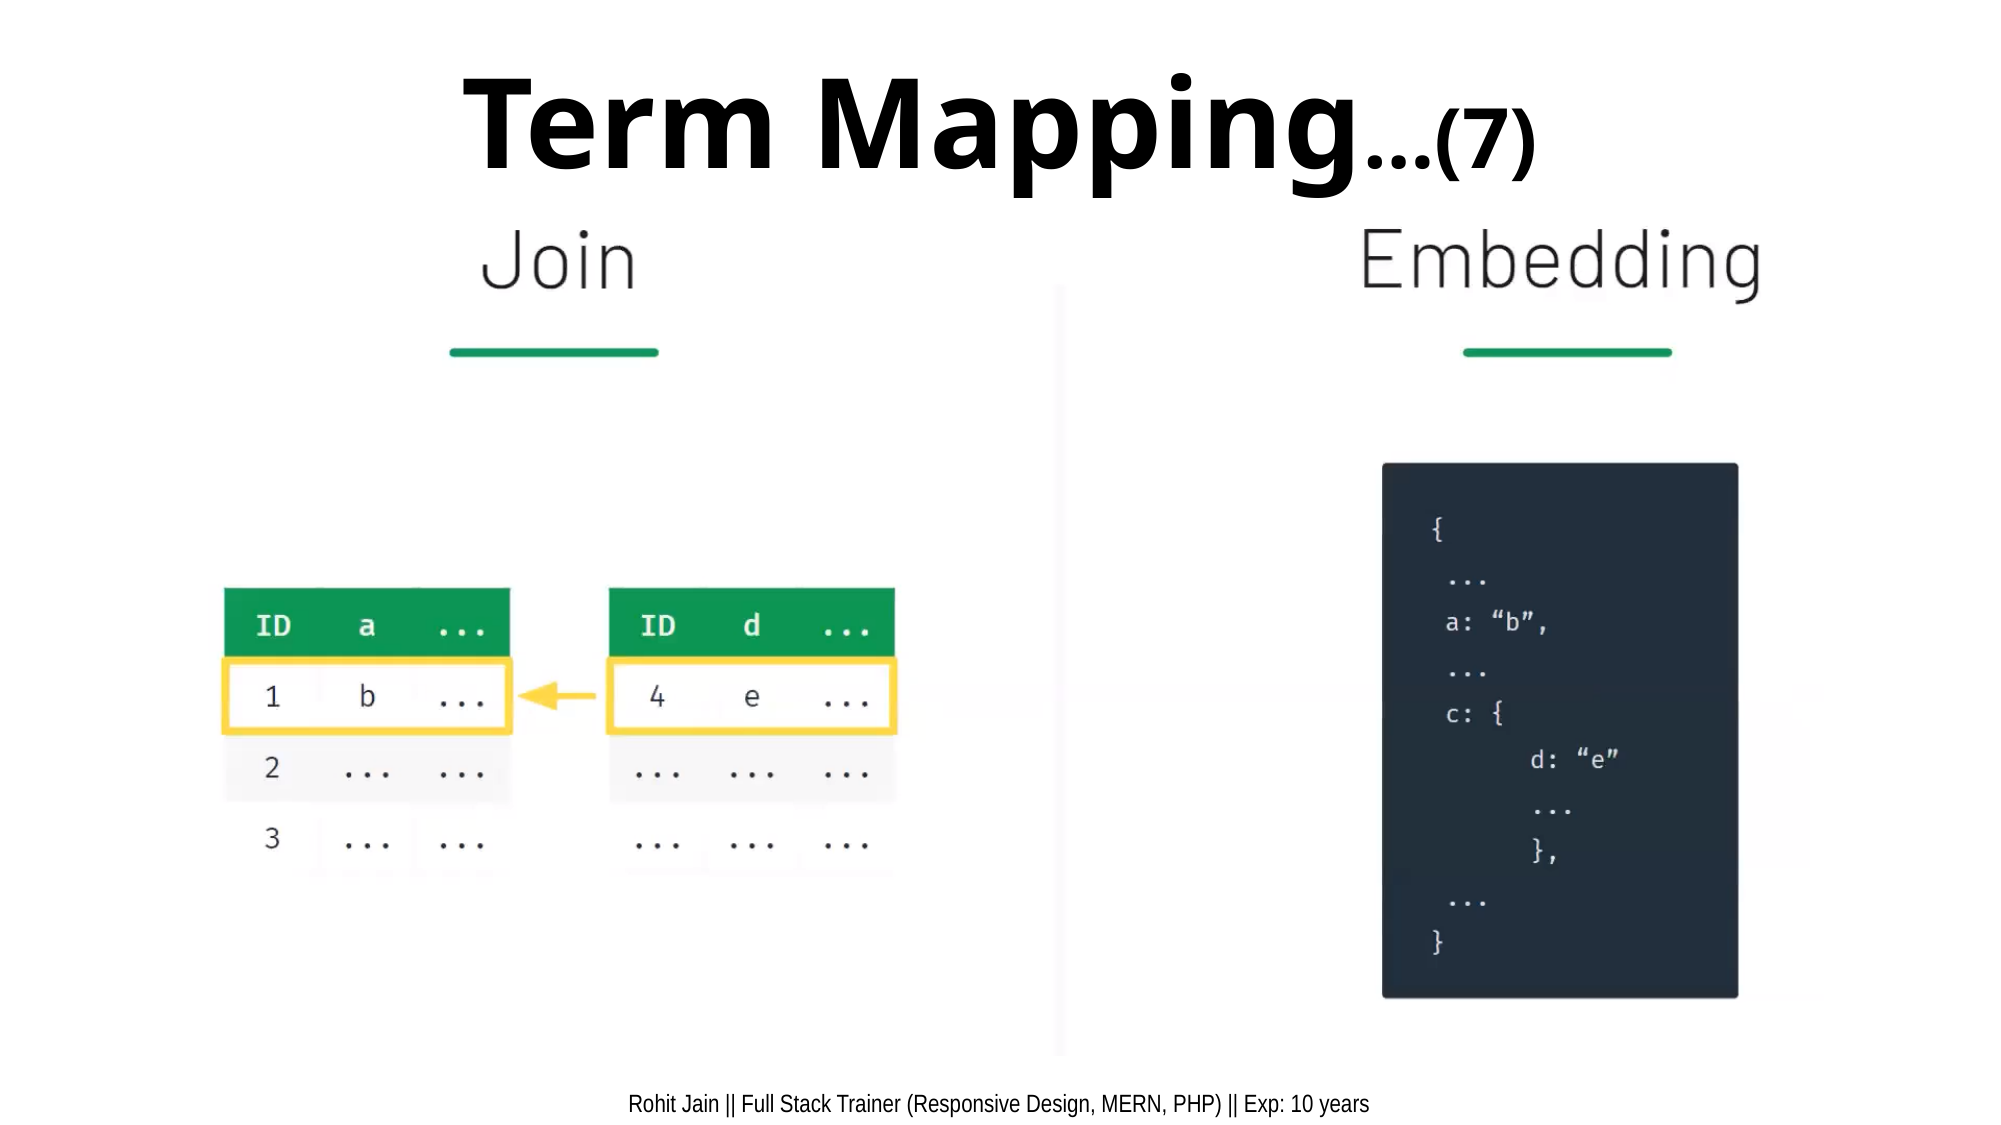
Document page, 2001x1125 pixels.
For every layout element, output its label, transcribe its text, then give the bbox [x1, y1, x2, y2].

picture [175, 203, 1824, 1056]
text_box Rohit Jain || Full Stack Trainer (Responsive Design, MERN, PHP) || Exp: 10 years [249, 1080, 1750, 1125]
title Term Mapping…(7) [249, 41, 1750, 203]
